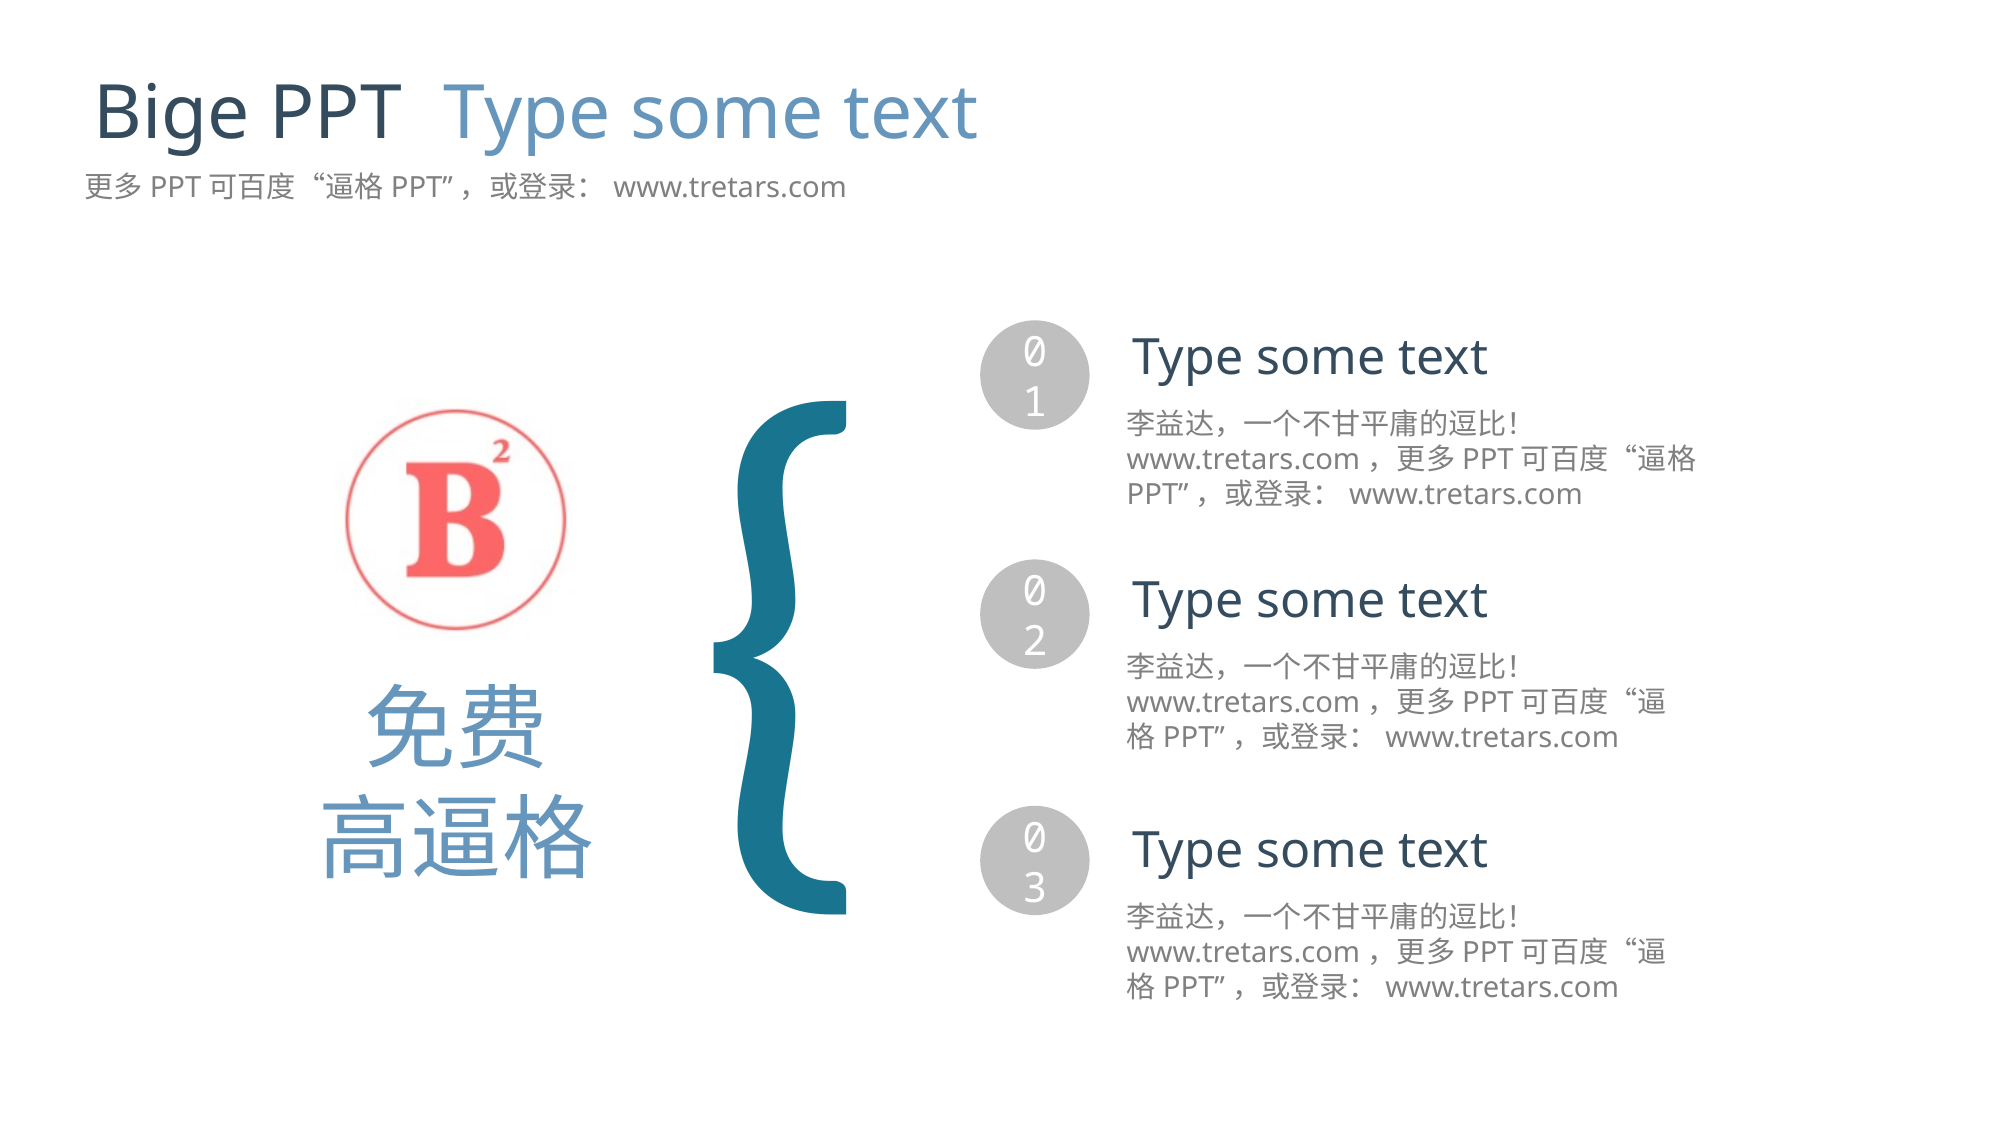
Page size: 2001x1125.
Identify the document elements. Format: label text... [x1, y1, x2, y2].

text_box 03 [979, 804, 1091, 917]
text_box Type some text [429, 55, 994, 161]
text_box Bige PPT [78, 55, 417, 150]
text_box 01 [979, 319, 1091, 431]
picture [332, 396, 580, 644]
text_box Type some text [1117, 560, 1504, 635]
text_box 李益达，一个不甘平庸的逗比！www.tretars.com，更多PPT可百度“逼格PPT”，或登录：www.tretars.com [1111, 398, 1747, 518]
text_box 李益达，一个不甘平庸的逗比！www.tretars.com，更多PPT可百度“逼格PPT”，或登录：www.tretars.com [1111, 641, 1706, 761]
text_box 更多PPT可百度“逼格PPT”，或登录：www.tretars.com [69, 150, 862, 211]
text_box Type some text [1117, 810, 1504, 886]
text_box Type some text [1117, 317, 1504, 392]
text_box 李益达，一个不甘平庸的逗比！www.tretars.com，更多PPT可百度“逼格PPT”，或登录：www.tretars.com [1111, 891, 1706, 1012]
text_box { [677, 228, 958, 961]
text_box 免费 高逼格 [303, 662, 609, 897]
text_box 02 [979, 558, 1091, 670]
